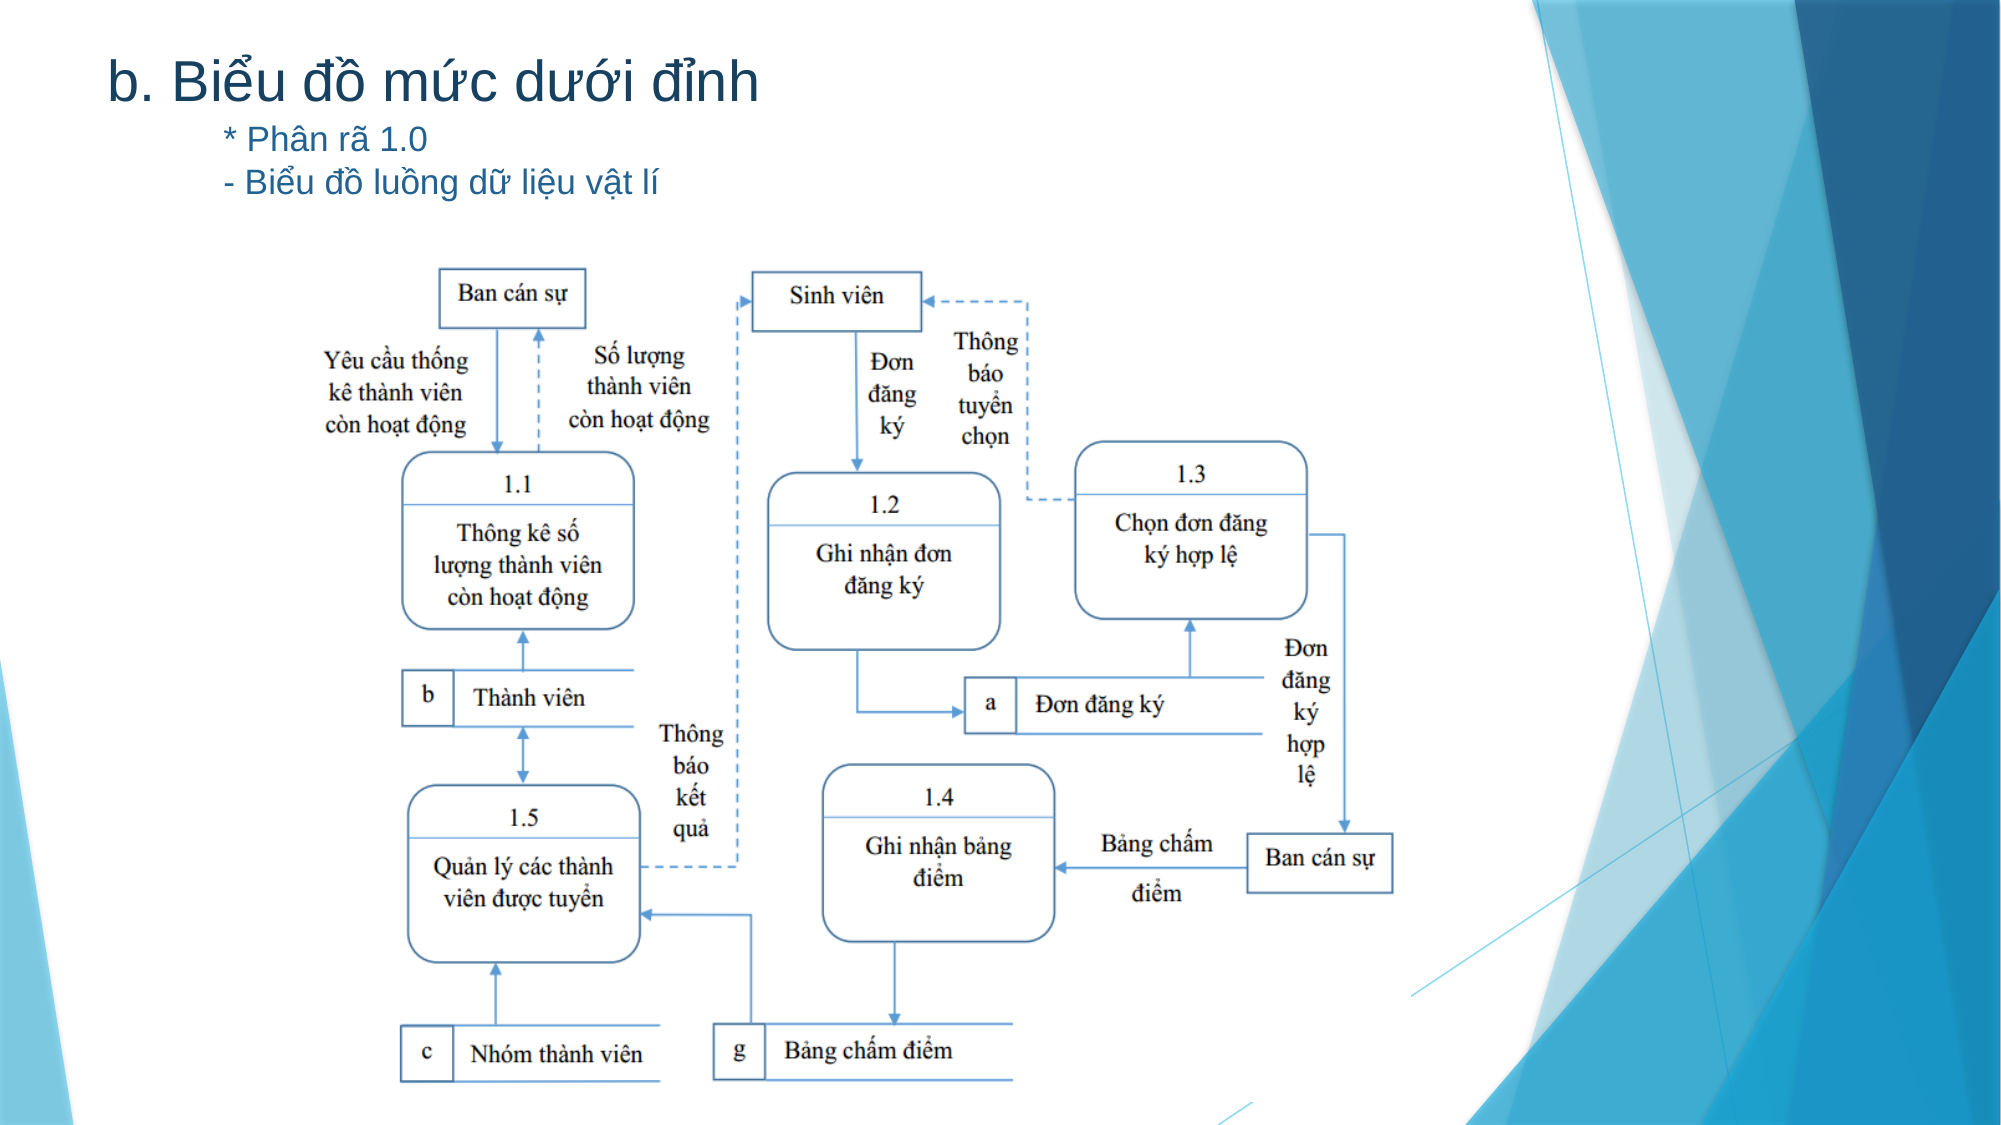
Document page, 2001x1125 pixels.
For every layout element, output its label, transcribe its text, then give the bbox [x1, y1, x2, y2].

picture [313, 246, 1412, 1102]
title b. Biểu đồ mức dưới đỉnh * Phân rã 1.0 - Biểu đồ luồng dữ liệu vật lí [92, 36, 1504, 253]
